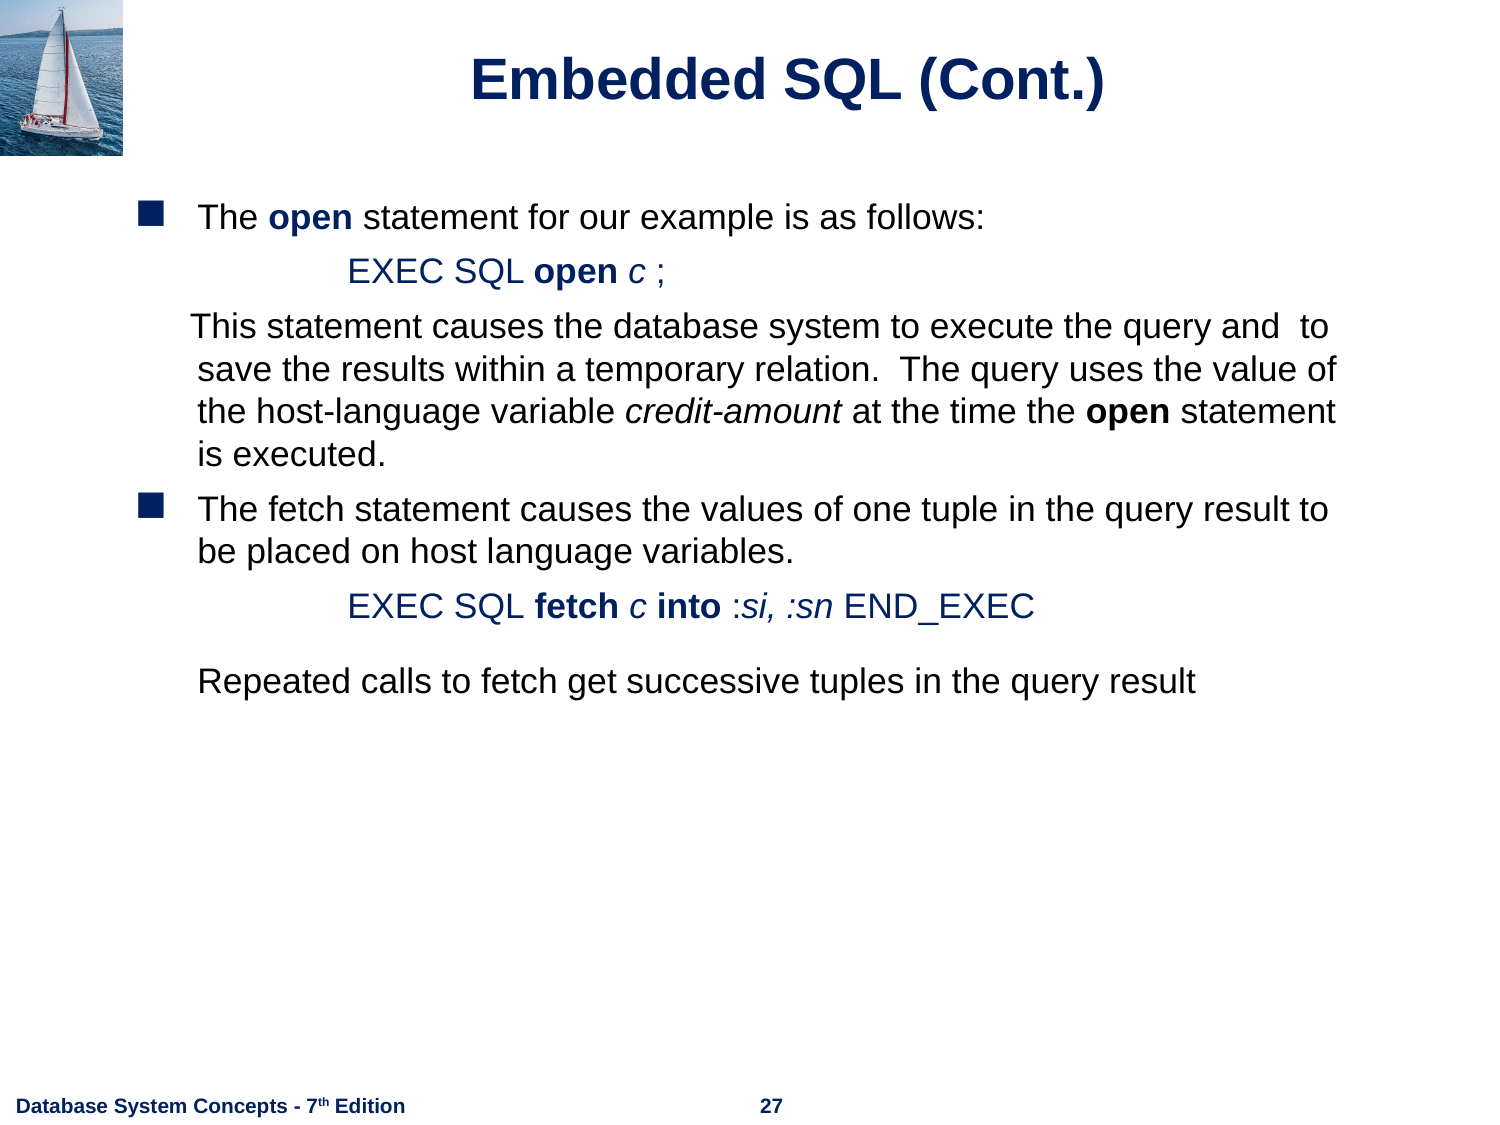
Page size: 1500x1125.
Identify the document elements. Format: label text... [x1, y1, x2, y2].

picture [0, 0, 123, 156]
title Embedded SQL (Cont.) [125, 18, 1452, 120]
list The open statement for our example is as follows: EXEC SQL open c ; This statement causes the database system to execute the query and to save the results within a temporary relation. The query uses the value of the host-language variable credit-amount at the time the open statement is executed. The fetch statement causes the values of one tuple in the query result to be placed on host language variables. EXEC SQL fetch c into :si, :sn END_EXEC Repeated calls to fetch get successive tuples in the query result [126, 186, 1372, 991]
